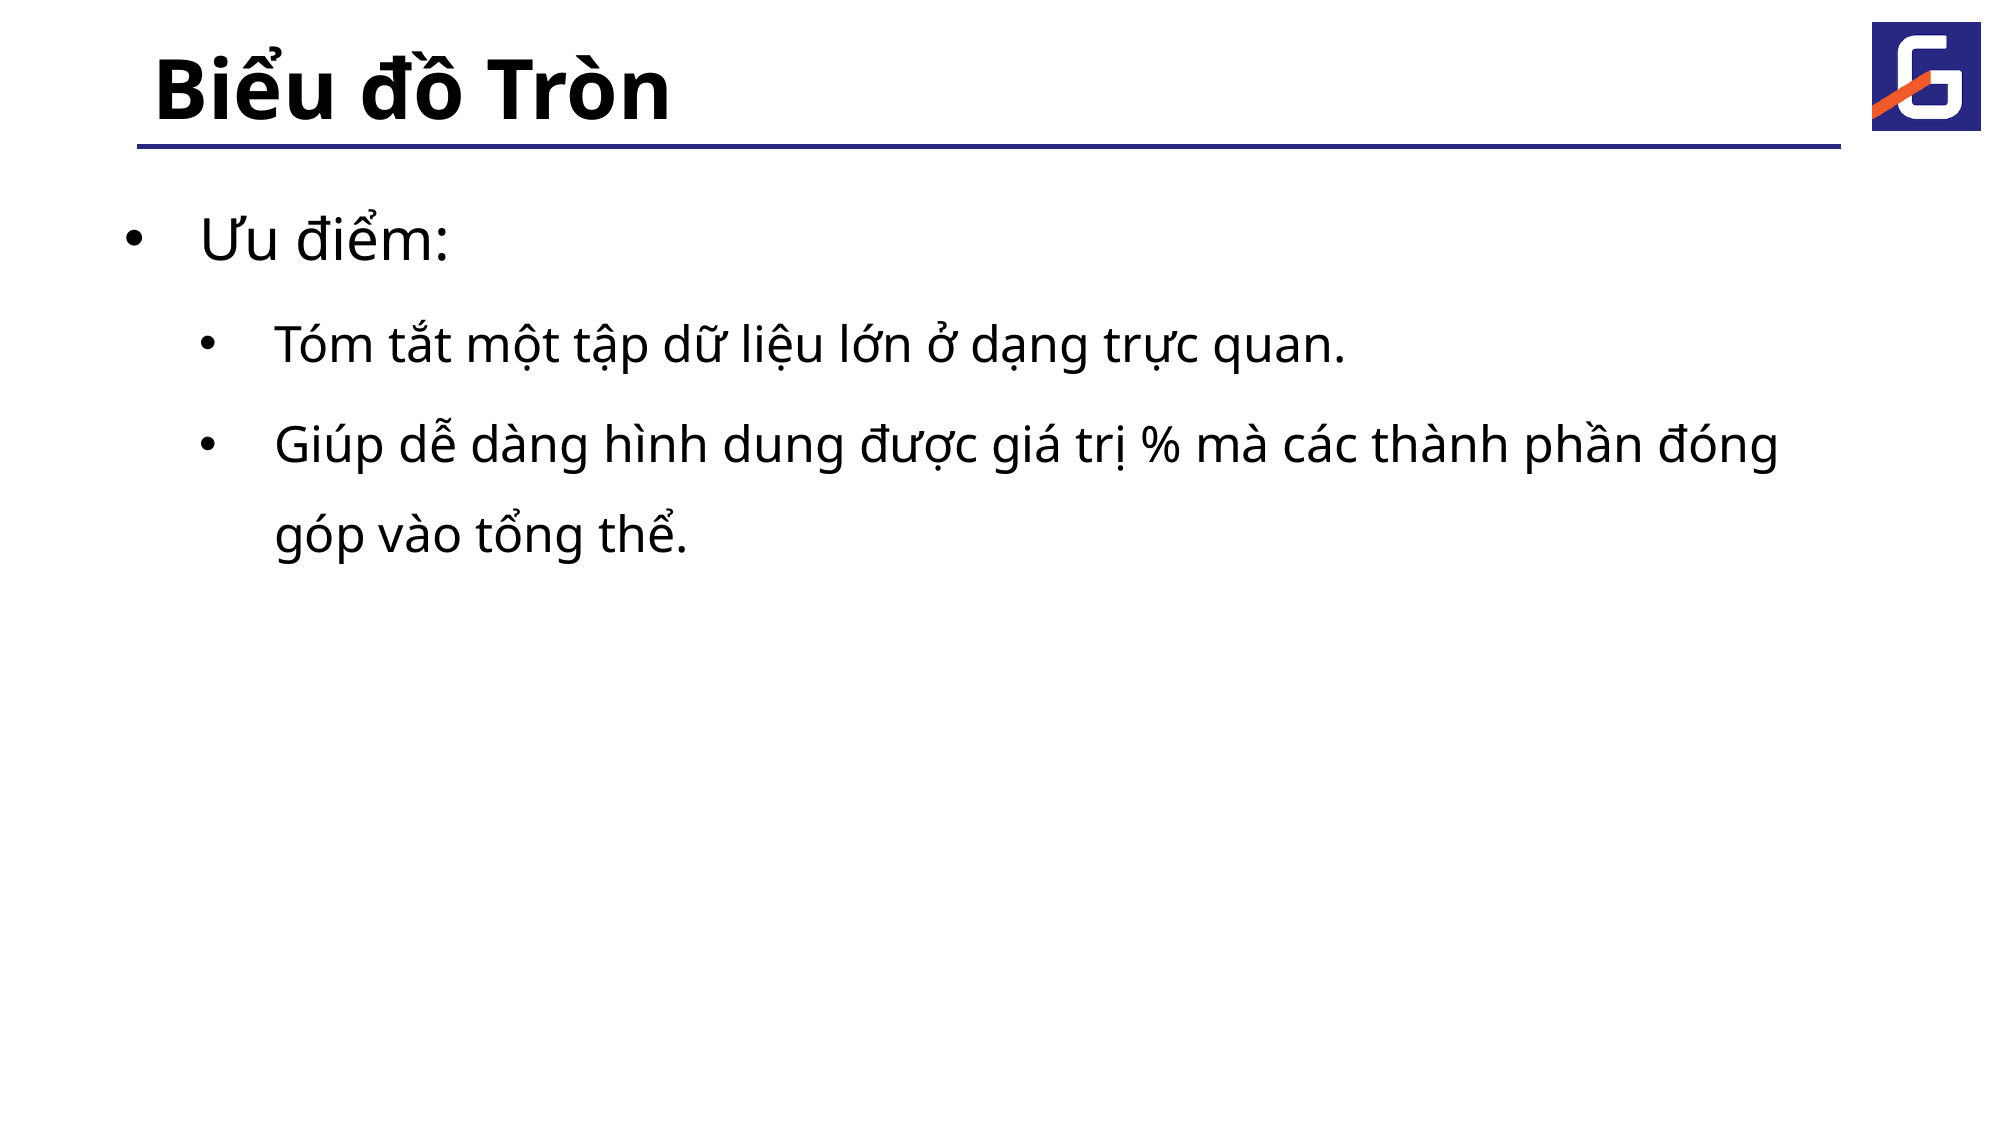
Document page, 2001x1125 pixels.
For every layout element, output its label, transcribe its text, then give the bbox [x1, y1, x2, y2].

title Biểu đồ Tròn [137, 26, 1863, 159]
picture [1872, 22, 1981, 131]
list Ưu điểm: Tóm tắt một tập dữ liệu lớn ở dạng trực quan. Giúp dễ dàng hình dung được giá trị % mà các thành phần đóng góp vào tổng thể. [109, 159, 1863, 990]
